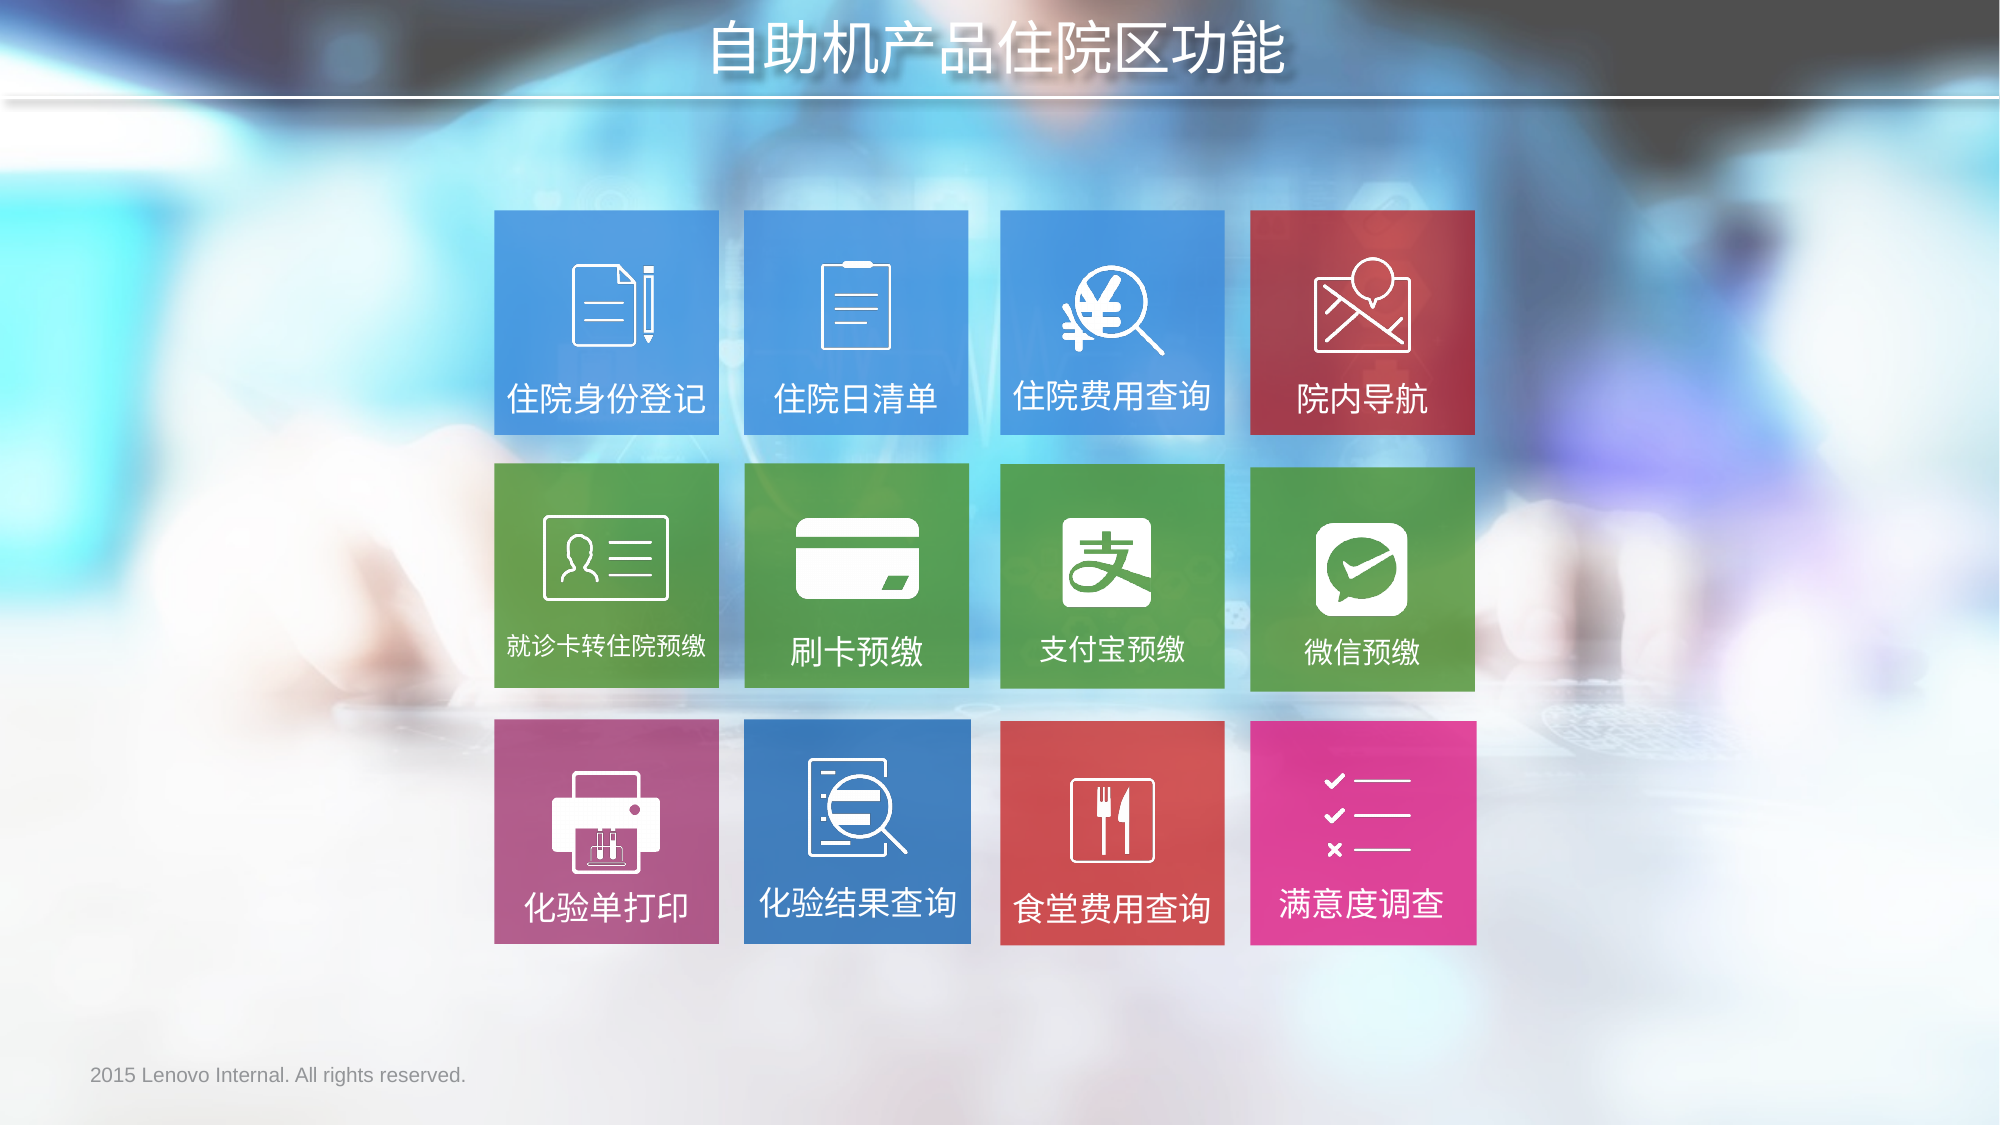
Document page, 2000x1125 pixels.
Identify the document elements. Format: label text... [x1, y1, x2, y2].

text_box [743, 461, 971, 690]
picture [542, 515, 669, 602]
picture [1062, 503, 1163, 622]
text_box 就诊卡转住院预缴 [506, 623, 707, 669]
text_box 院内导航 [1296, 370, 1430, 426]
text_box [998, 719, 1227, 948]
text_box [998, 462, 1227, 691]
text_box 化验单打印 [494, 879, 719, 935]
text_box [492, 461, 721, 690]
text_box [1248, 208, 1477, 437]
text_box 住院日清单 [773, 370, 940, 426]
text_box 自助机产品住院区功能 [87, 3, 1905, 89]
picture [1323, 772, 1412, 857]
text_box 支付宝预缴 [1039, 624, 1186, 674]
text_box 微信预缴 [1304, 627, 1422, 678]
text_box 满意度调查 [1278, 875, 1445, 930]
picture [572, 264, 655, 348]
picture [808, 757, 908, 858]
picture [1314, 257, 1412, 353]
footer 2015 Lenovo Internal. All rights reserved. [90, 1061, 486, 1088]
text_box 化验结果查询 [745, 874, 970, 930]
text_box 住院身份登记 [506, 370, 707, 426]
text_box [742, 208, 971, 437]
picture [821, 261, 891, 350]
text_box 住院费用查询 [1012, 367, 1213, 423]
picture [552, 770, 660, 874]
text_box [998, 208, 1227, 437]
picture [796, 518, 919, 599]
text_box [492, 208, 721, 437]
text_box [1248, 465, 1477, 694]
text_box [742, 717, 973, 946]
picture [1069, 778, 1155, 864]
picture [1315, 507, 1408, 632]
text_box 食堂费用查询 [1012, 881, 1213, 936]
picture [1062, 265, 1165, 356]
text_box [492, 717, 721, 946]
text_box [1248, 719, 1479, 948]
text_box 刷卡预缴 [790, 623, 924, 679]
